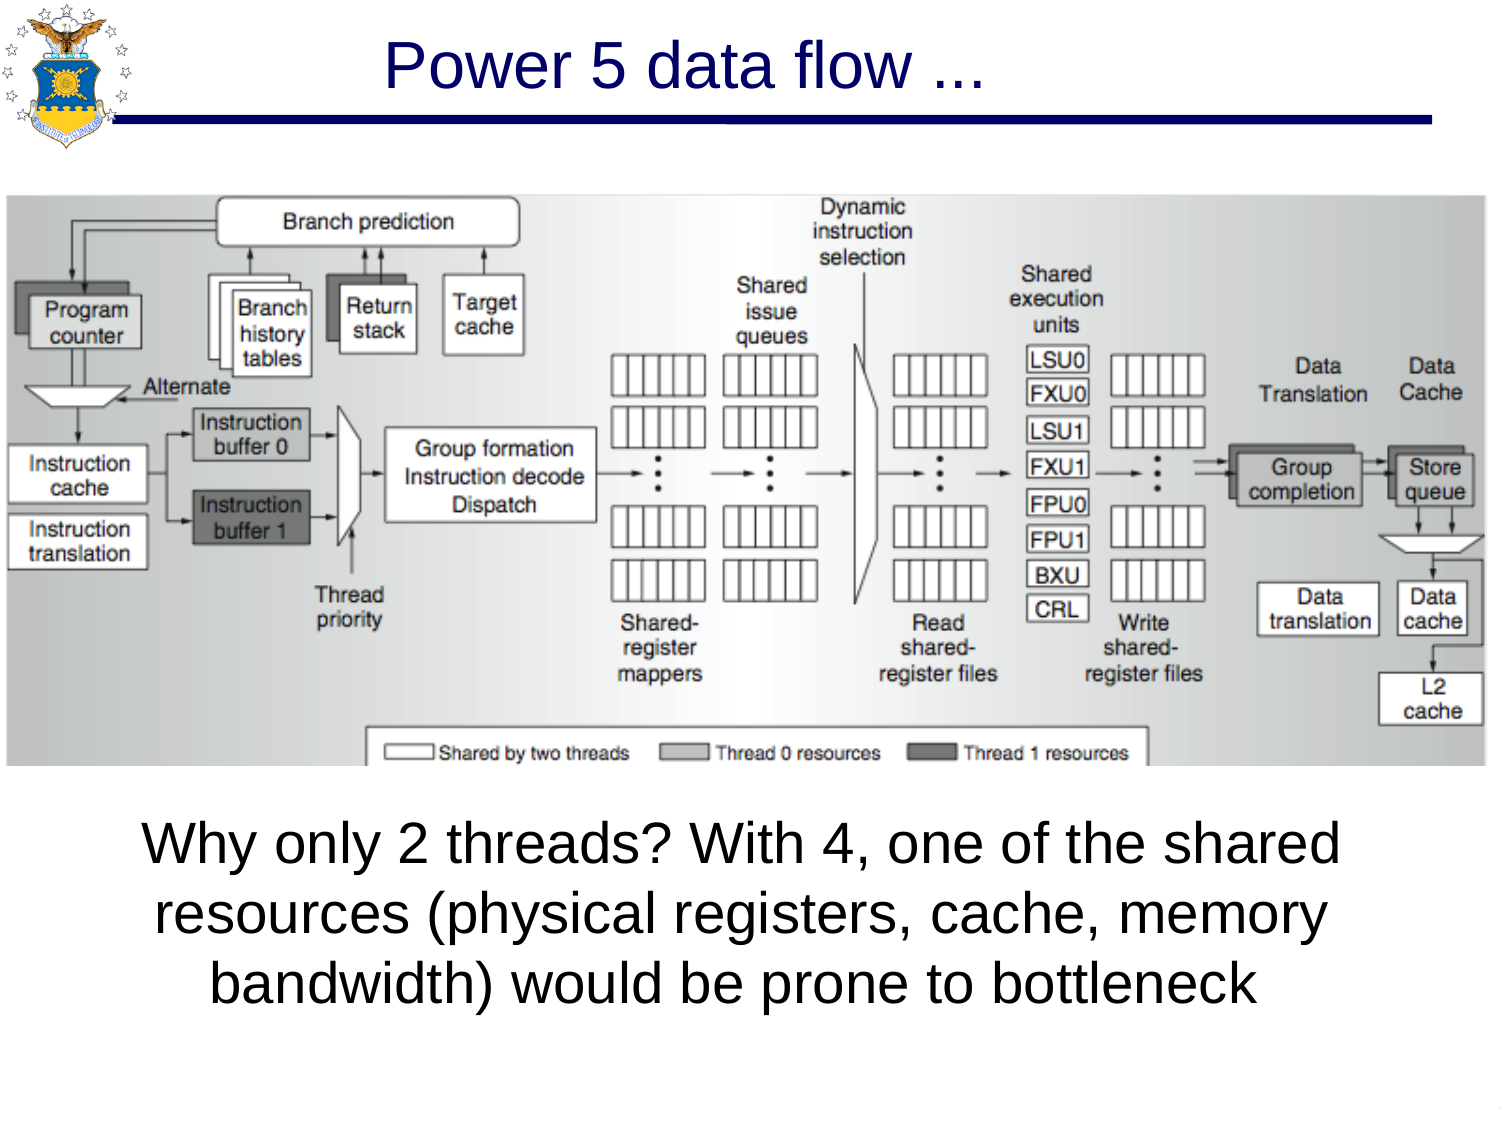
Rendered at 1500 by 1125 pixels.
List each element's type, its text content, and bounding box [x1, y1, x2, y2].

title Power 5 data flow ... [67, 1, 1300, 122]
text_box Why only 2 threads? With 4, one of the shared resources (physical registers, cache, memory bandwidth) would be prone to bottleneck [109, 797, 1375, 1023]
picture [6, 194, 1489, 766]
picture [0, 2, 133, 150]
